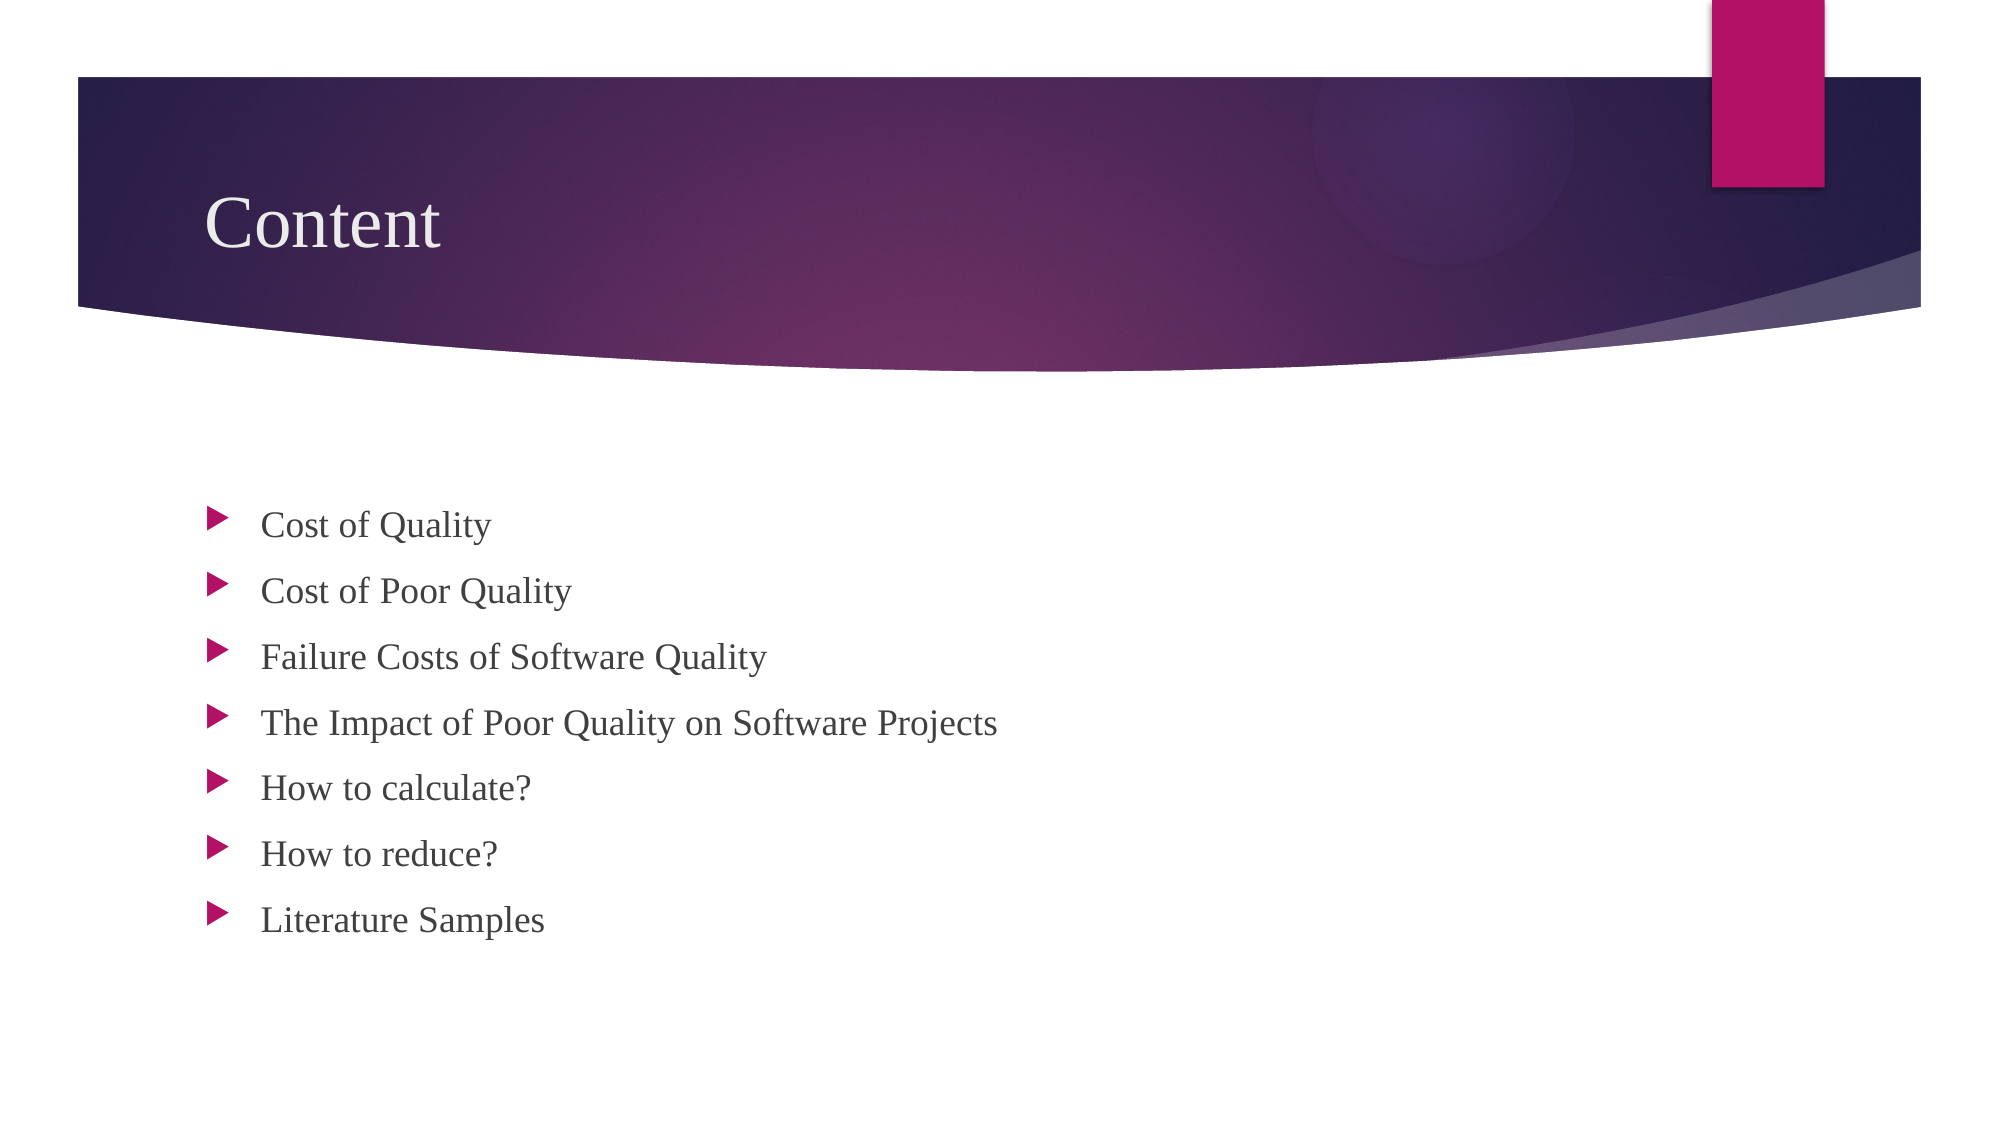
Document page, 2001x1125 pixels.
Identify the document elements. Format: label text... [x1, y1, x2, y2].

list Cost of Quality Cost of Poor Quality Failure Costs of Software Quality The Impact of Poor Quality on Software Projects How to calculate? How to reduce? Literature Samples [189, 492, 1638, 1053]
title Content [189, 159, 1627, 276]
